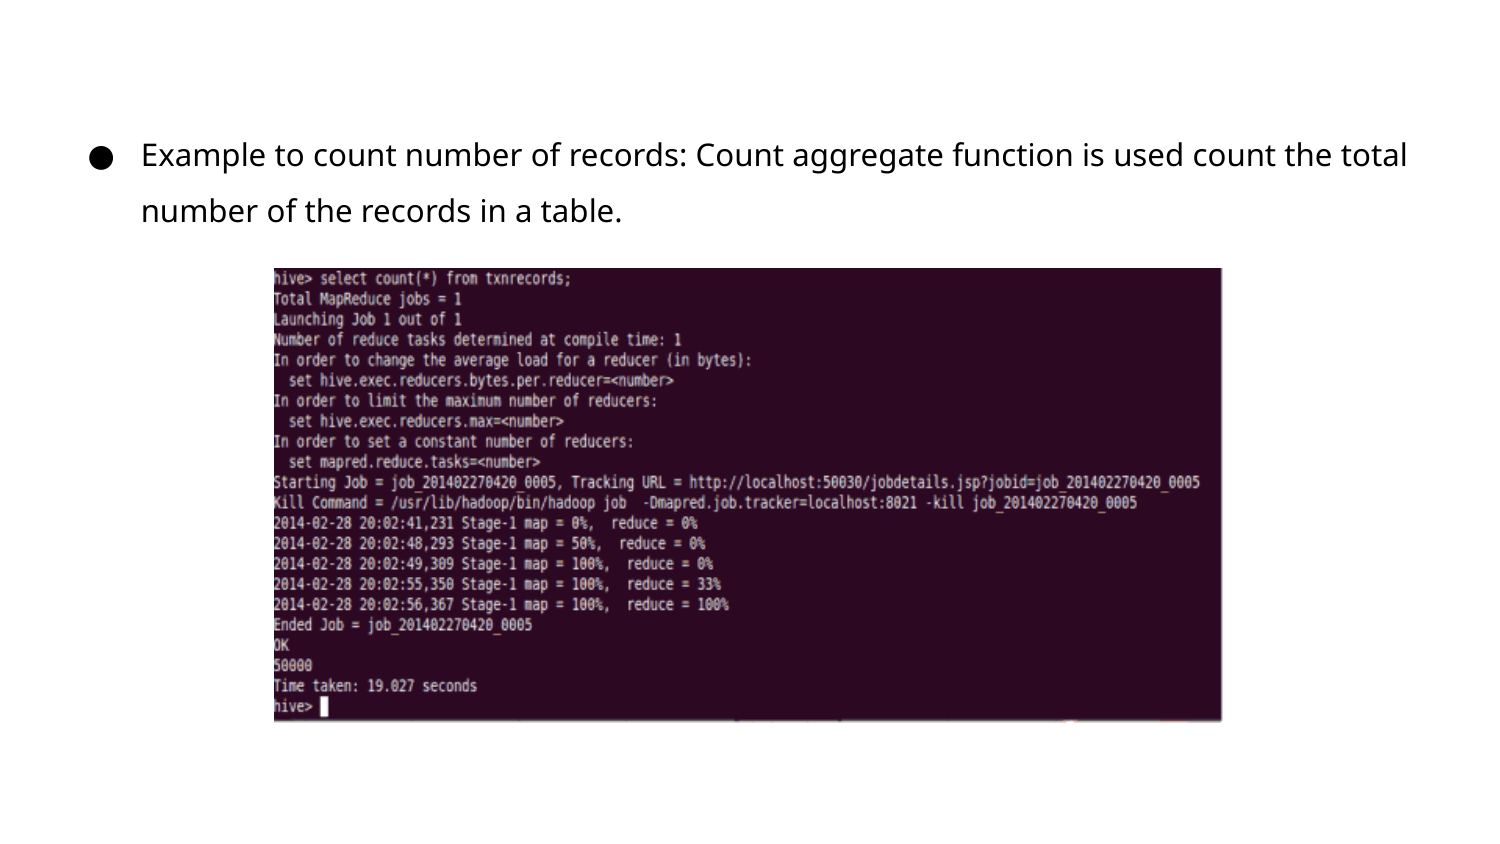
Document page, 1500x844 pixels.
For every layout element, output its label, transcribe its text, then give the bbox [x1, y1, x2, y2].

picture [273, 268, 1226, 724]
list Example to count number of records: Count aggregate function is used count the total number of the records in a table. [50, 101, 1449, 750]
